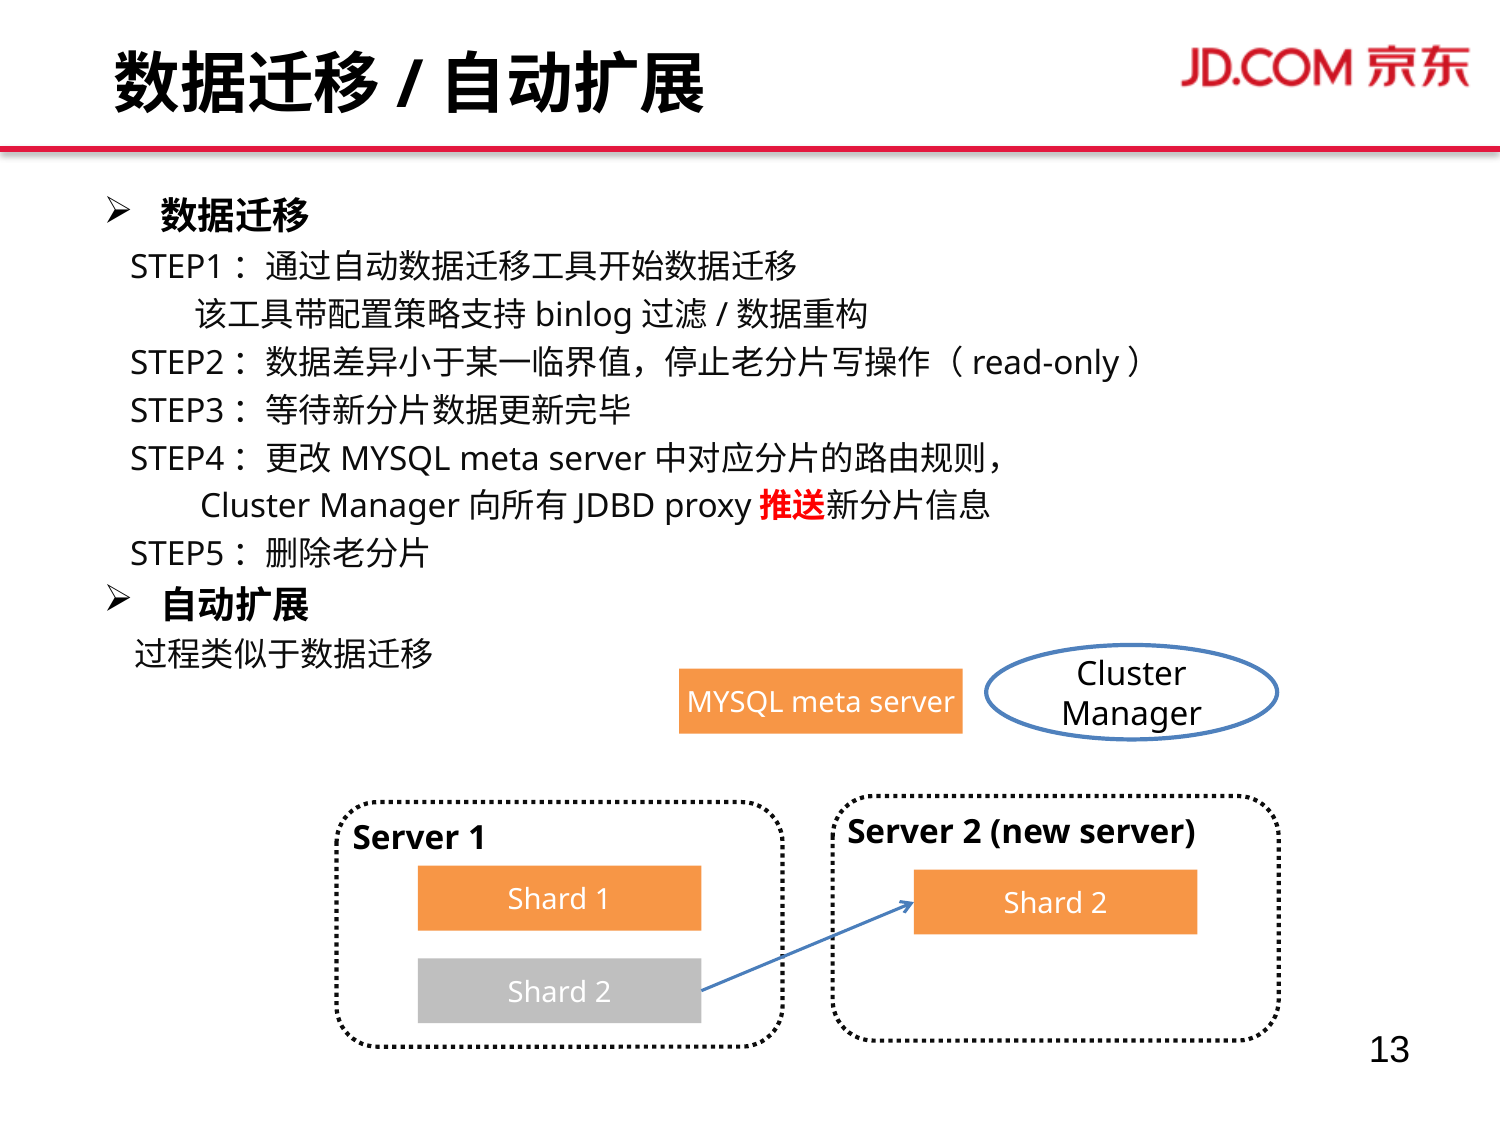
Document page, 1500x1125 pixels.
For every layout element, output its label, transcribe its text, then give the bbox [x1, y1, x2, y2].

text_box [701, 901, 915, 991]
text_box Server 1 [337, 808, 503, 864]
text_box Shard 1 [417, 865, 702, 931]
text_box Shard 2 [913, 869, 1198, 935]
text_box 数据迁移 STEP1：通过自动数据迁移工具开始数据迁移 该工具带配置策略支持binlog过滤/数据重构 STEP2：数据差异小于某一临界值，停止老分片写操作（read-only） STEP3：等待新分片数据更新完毕 STEP4：更改MYSQL meta server中对应分片的路由规则， Cluster Manager向所有JDBD proxy推送新分片信息 STEP5：删除老分片 自动扩展 过程类似于数据迁移 [89, 184, 1424, 657]
text_box 13 [1354, 1017, 1426, 1078]
text_box [334, 799, 785, 1049]
text_box Cluster Manager [984, 642, 1280, 742]
text_box Server 2 (new server) [832, 802, 1223, 858]
text_box Shard 2 [417, 958, 702, 1024]
text_box MYSQL meta server [679, 668, 963, 734]
text_box 数据迁移/自动扩展 [98, 42, 1069, 130]
picture [1176, 40, 1472, 99]
text_box [830, 793, 1281, 1043]
